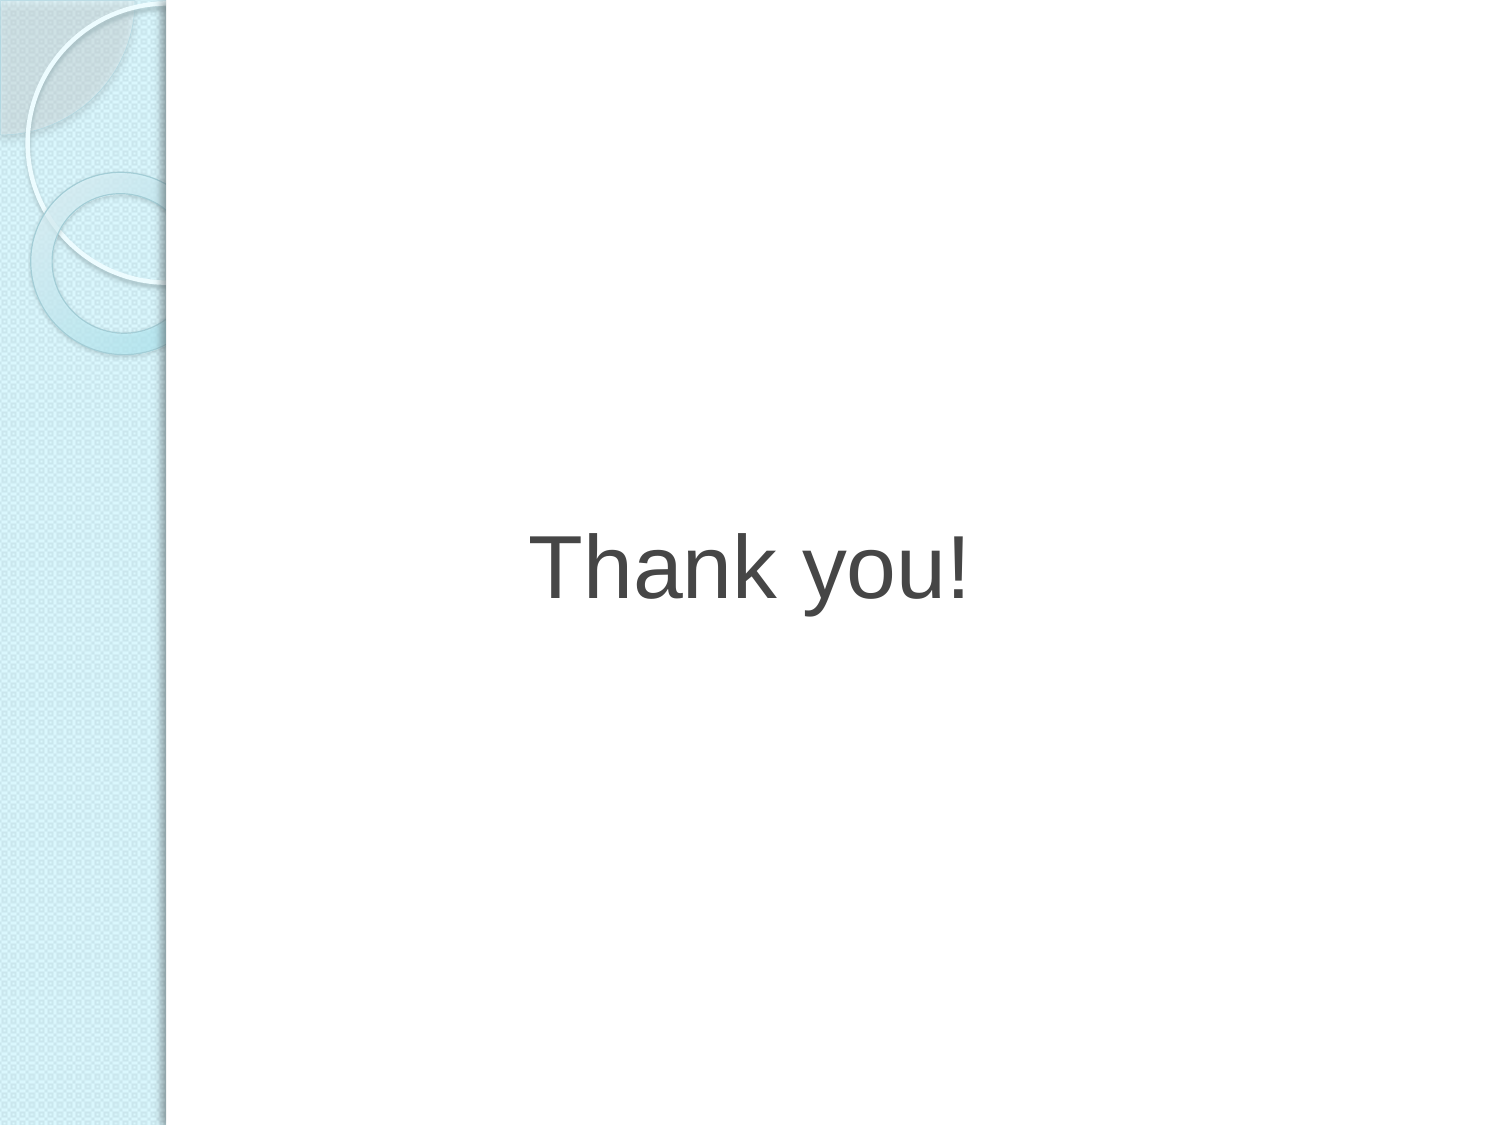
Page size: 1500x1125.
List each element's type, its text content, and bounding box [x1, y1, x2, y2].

title Thank you! [93, 468, 1407, 657]
